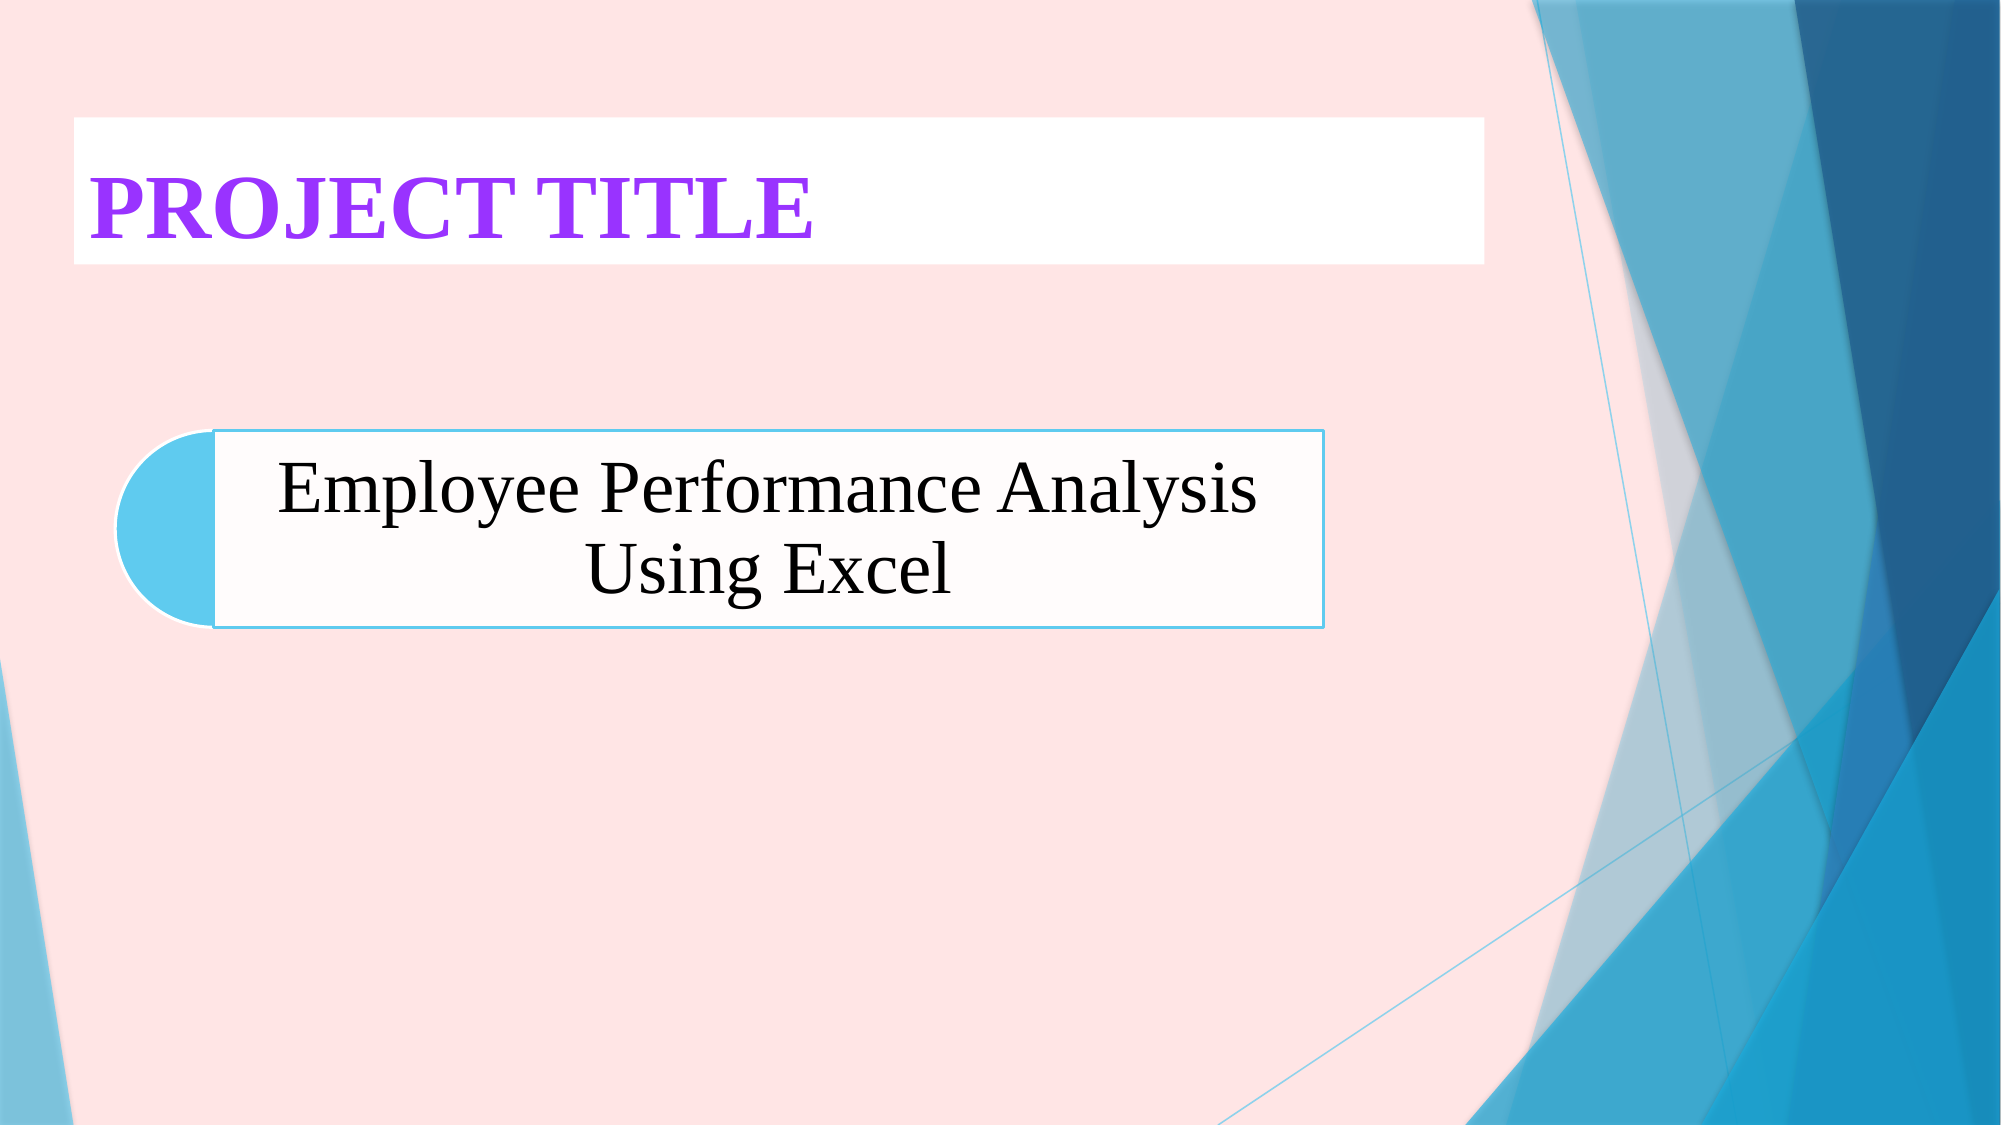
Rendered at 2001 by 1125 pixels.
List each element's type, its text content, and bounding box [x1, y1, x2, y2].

title PROJECT TITLE [74, 117, 1485, 265]
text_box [114, 429, 1325, 628]
